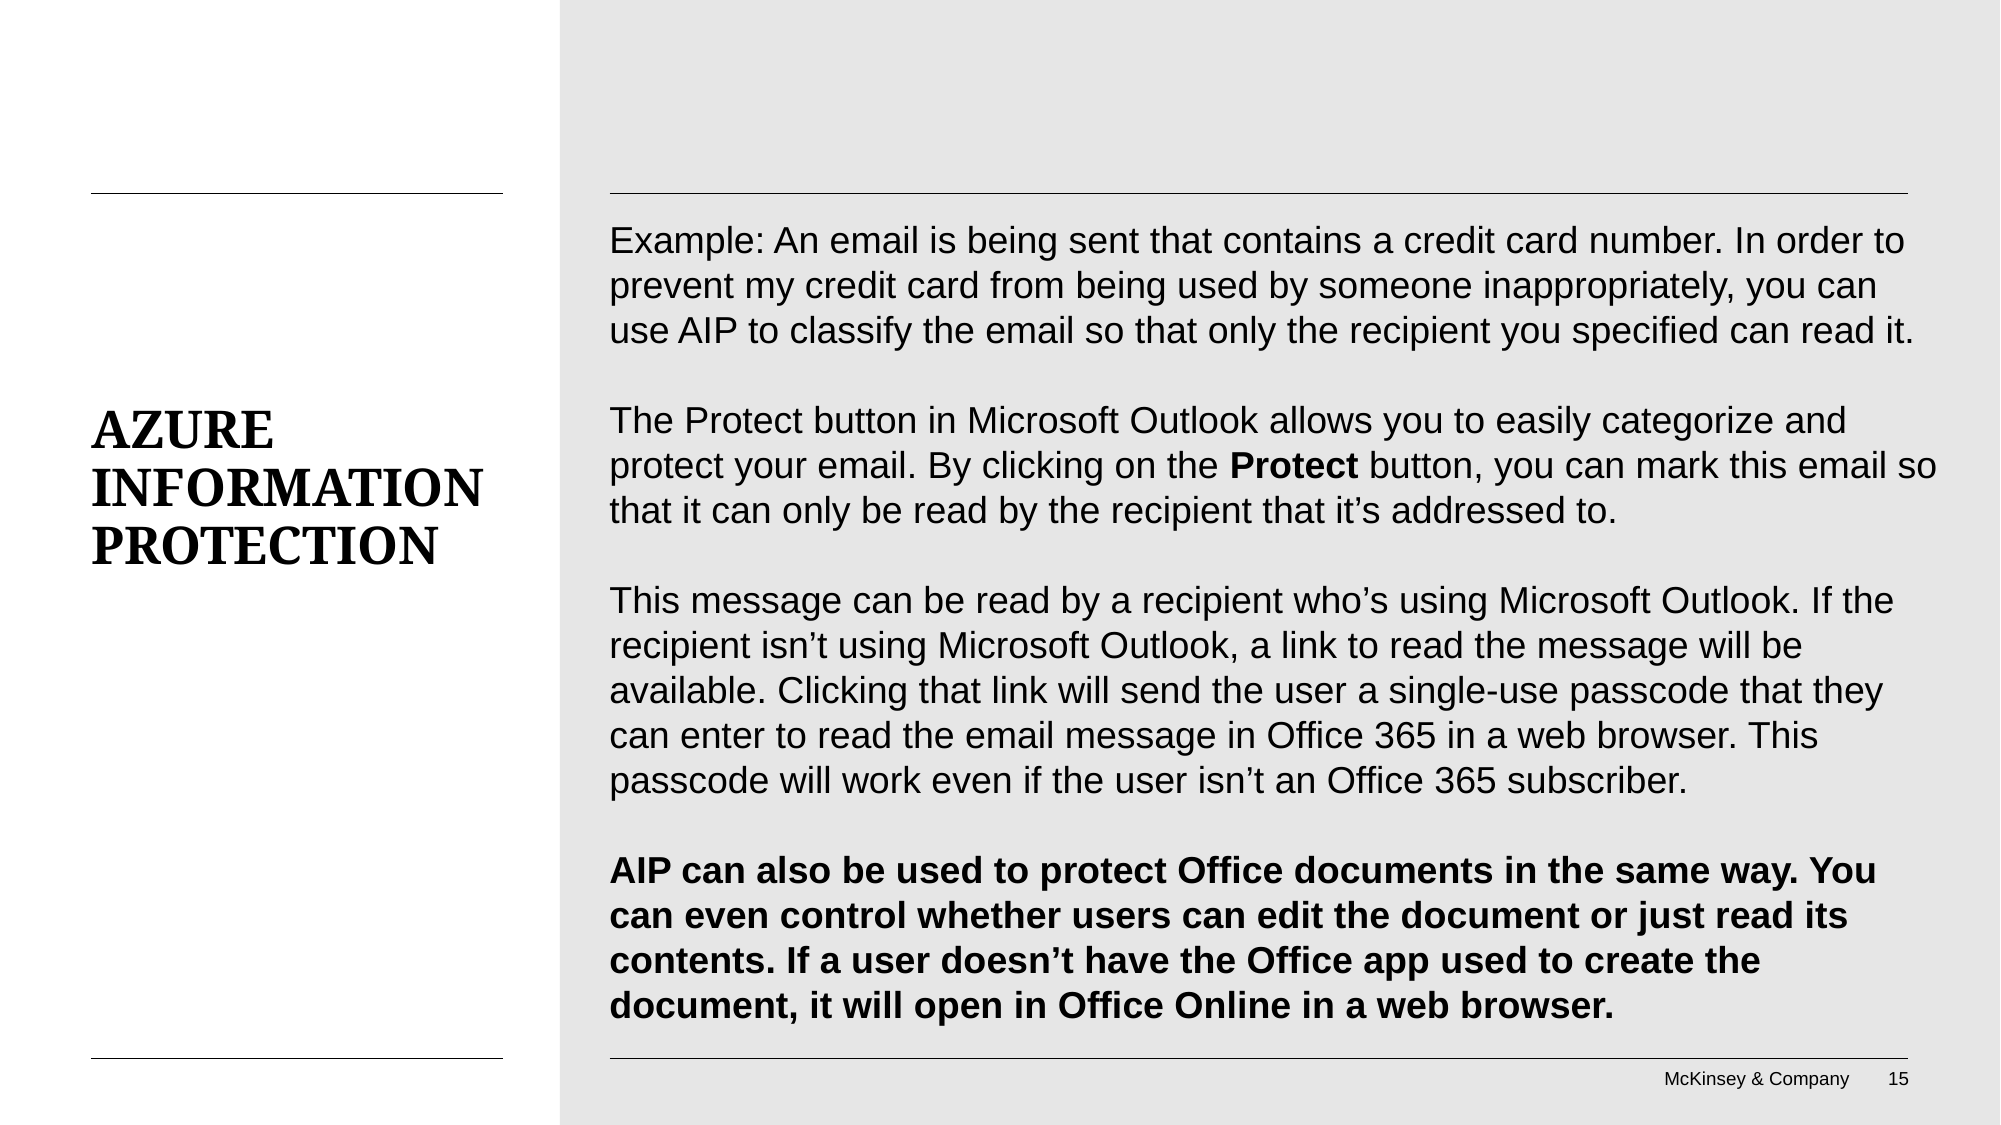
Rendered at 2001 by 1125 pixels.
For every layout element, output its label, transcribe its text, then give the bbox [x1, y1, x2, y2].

title Azure Information Protection [91, 450, 504, 577]
text_box Example: An email is being sent that contains a credit card number. In order to prevent my credit card from being used by someone inappropriately, you can use AIP to classify the email so that only the recipient you specified can read it. The Protect button in Microsoft Outlook allows you to easily categorize and protect your email. By clicking on the Protect button, you can mark this email so that it can only be read by the recipient that it’s addressed to. This message can be read by a recipient who’s using Microsoft Outlook. If the recipient isn’t using Microsoft Outlook, a link to read the message will be available. Clicking that link will send the user a single-use passcode that they can enter to read the email message in Office 365 in a web browser. This passcode will work even if the user isn’t an Office 365 subscriber. AIP can also be used to protect Office documents in the same way. You can even control whether users can edit the document or just read its contents. If a user doesn’t have the Office app used to create the document, it will open in Office Online in a web browser. [594, 209, 1953, 1079]
